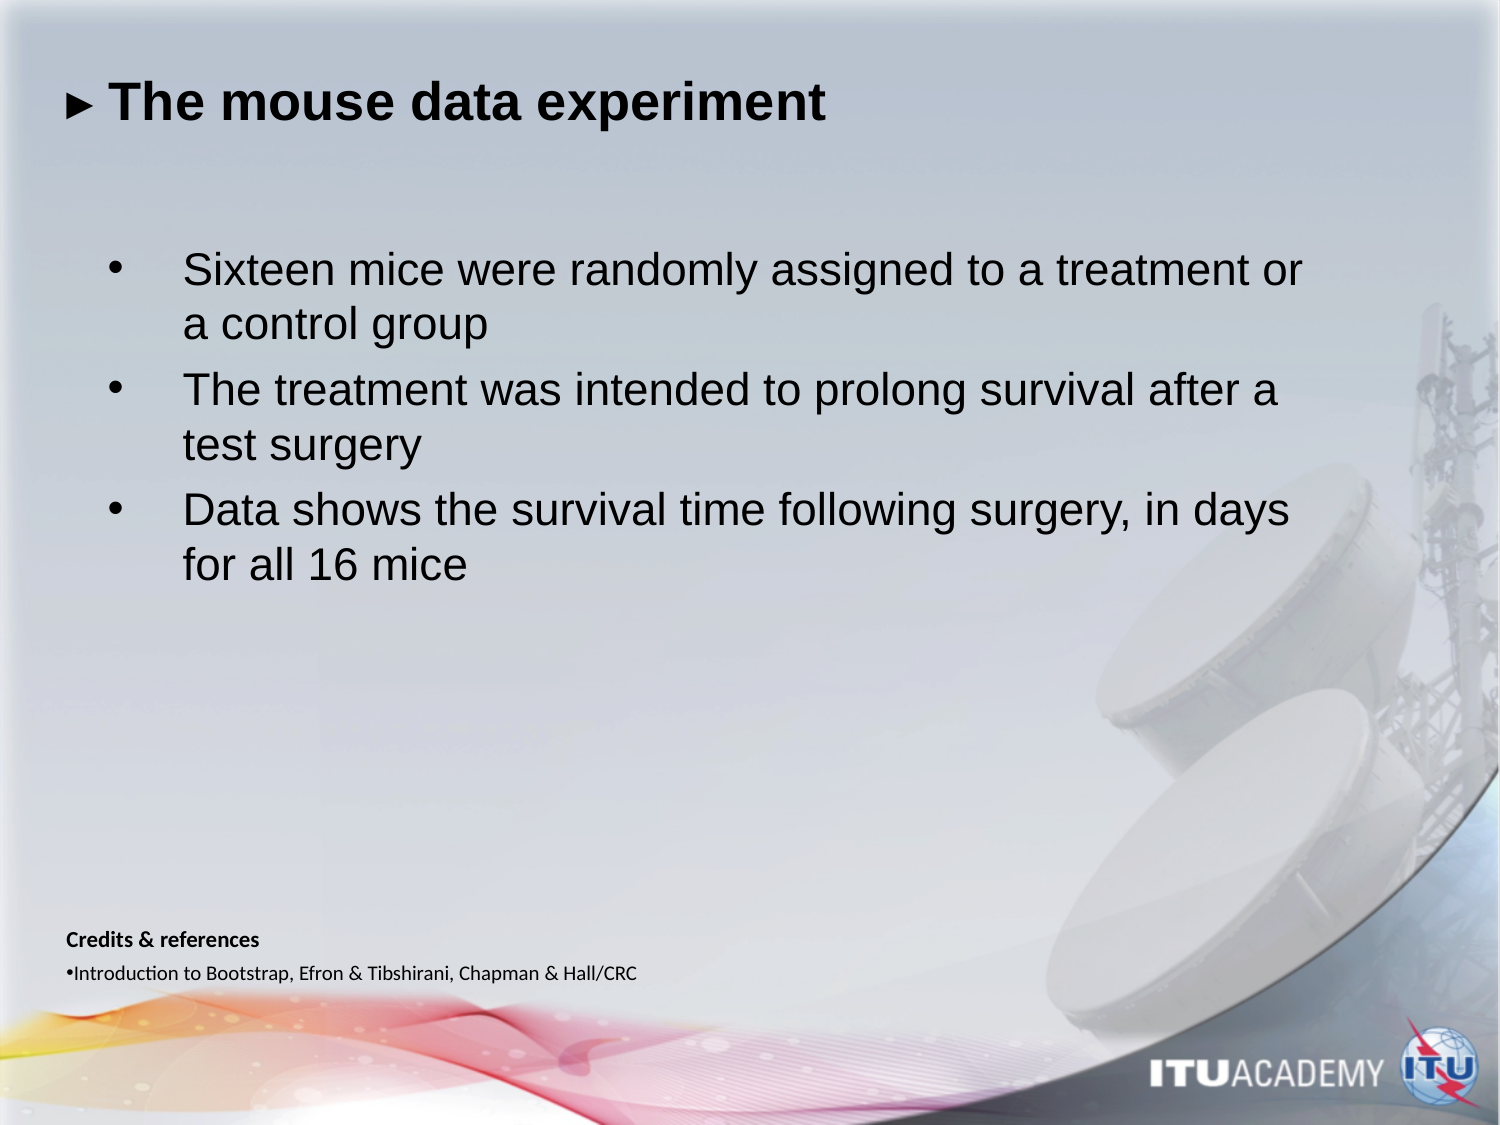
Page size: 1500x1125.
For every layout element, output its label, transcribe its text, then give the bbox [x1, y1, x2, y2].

list Credits & references [58, 916, 308, 965]
title ▸ The mouse data experiment [58, 58, 1410, 174]
picture [0, 0, 1500, 1125]
list Sixteen mice were randomly assigned to a treatment or a control group The treatment was intended to prolong survival after a test surgery Data shows the survival time following surgery, in days for all 16 mice [99, 231, 1342, 776]
text_box Introduction to Bootstrap, Efron & Tibshirani, Chapman & Hall/CRC [59, 952, 1093, 1103]
